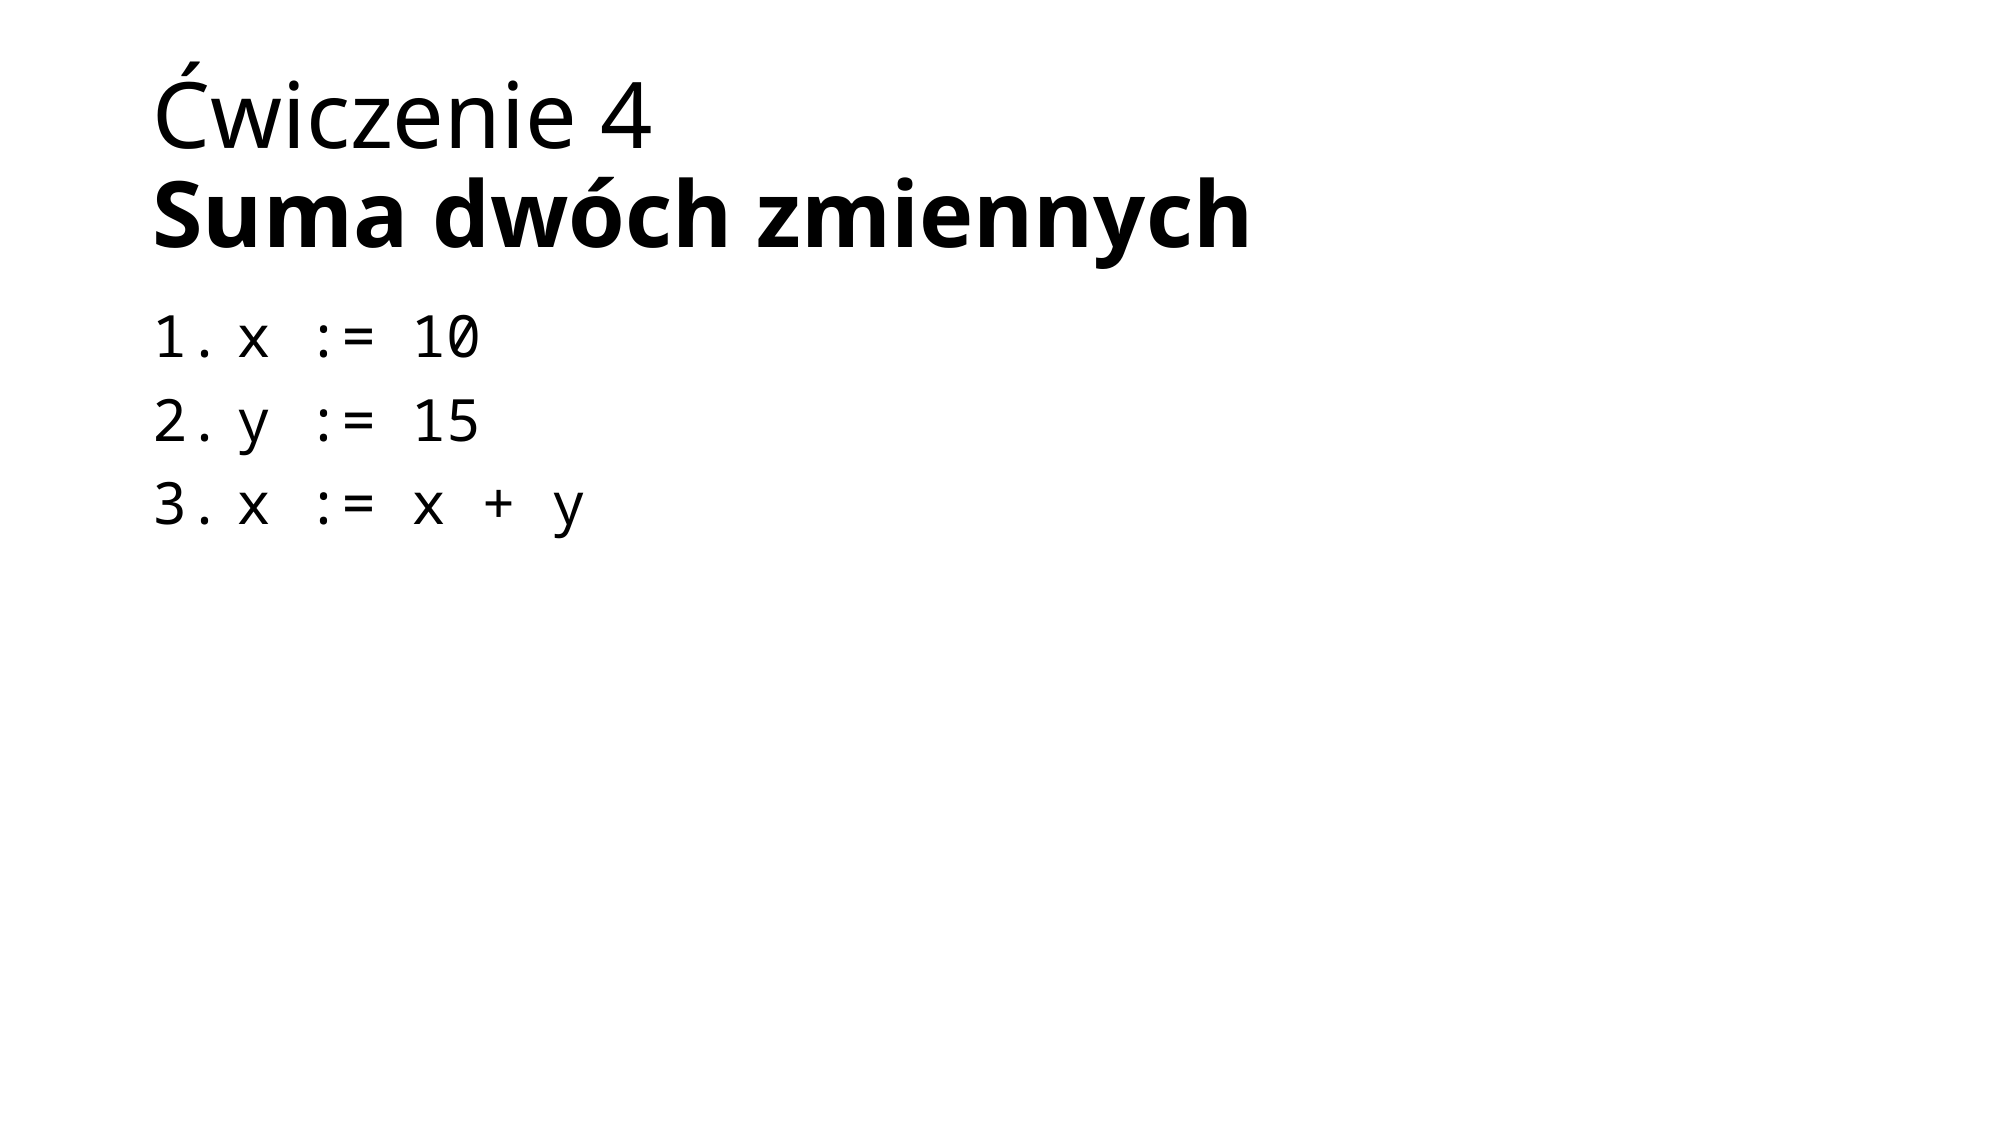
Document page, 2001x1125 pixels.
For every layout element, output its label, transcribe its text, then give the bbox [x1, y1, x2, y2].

title Ćwiczenie 4 Suma dwóch zmiennych [137, 59, 1863, 278]
list x := 10 y := 15 x := x + y [137, 299, 1863, 1014]
